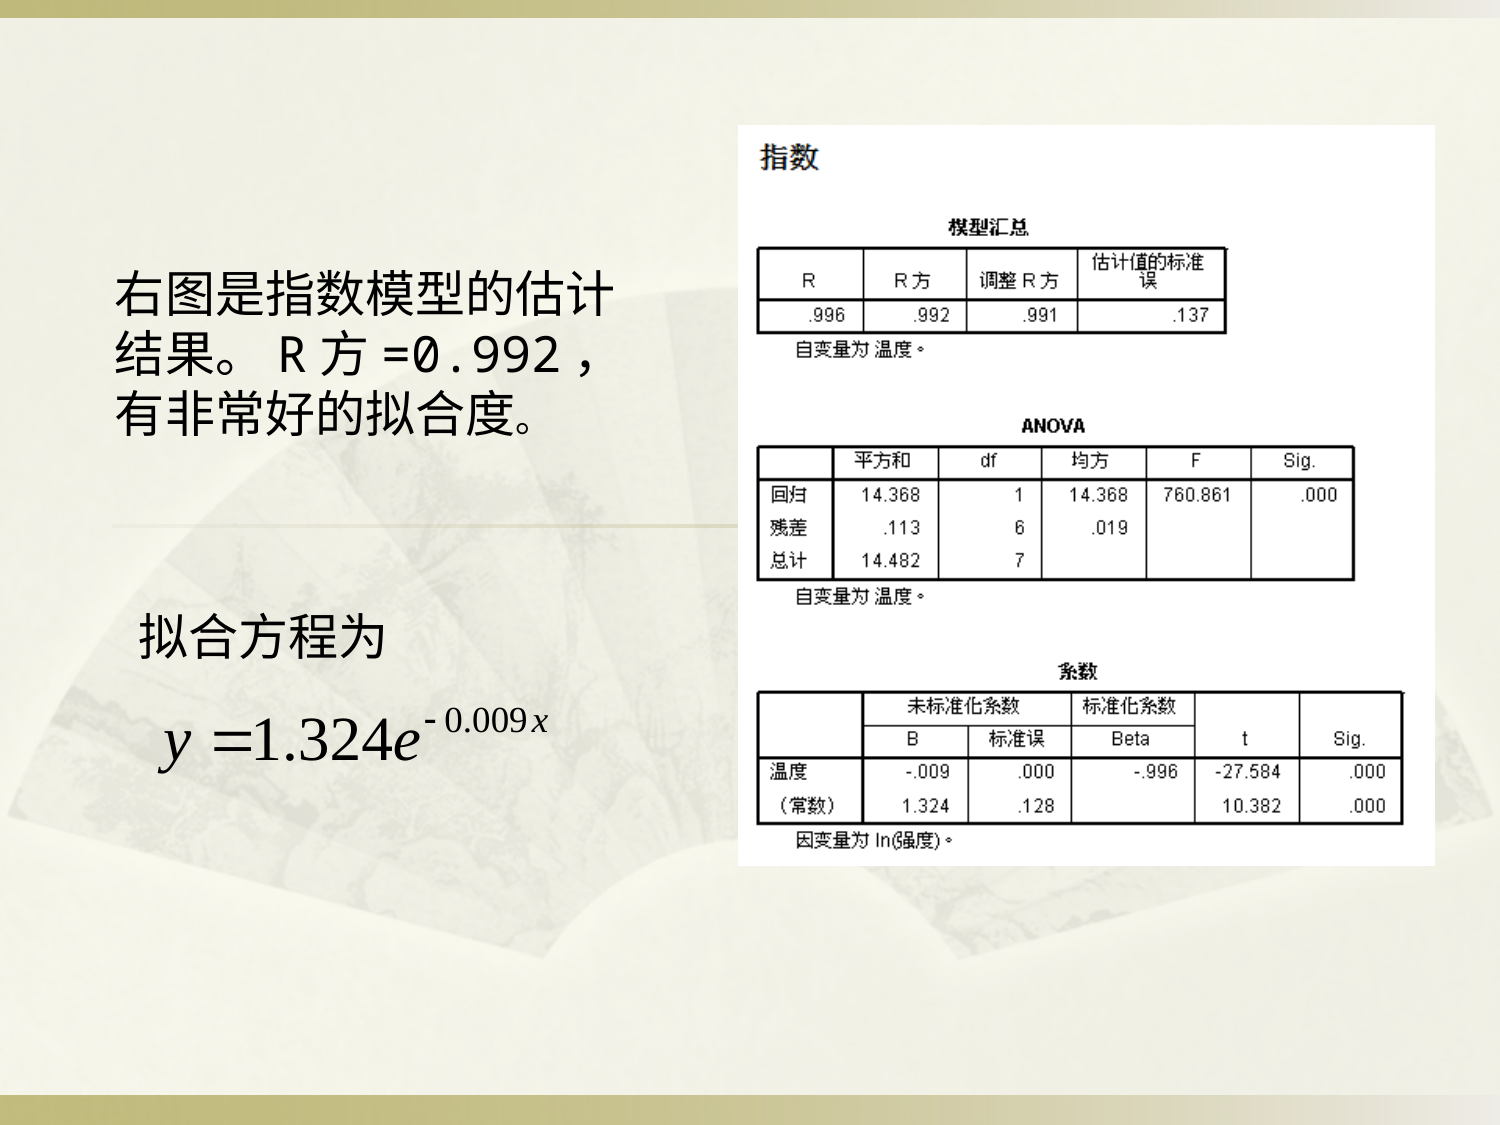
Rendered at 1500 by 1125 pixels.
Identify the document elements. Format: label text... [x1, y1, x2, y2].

picture [737, 124, 1436, 867]
text_box 拟合方程为 [123, 597, 703, 673]
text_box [147, 691, 561, 788]
text_box 右图是指数模型的估计结果。R方=0.992，有非常好的拟合度。 [100, 255, 644, 451]
